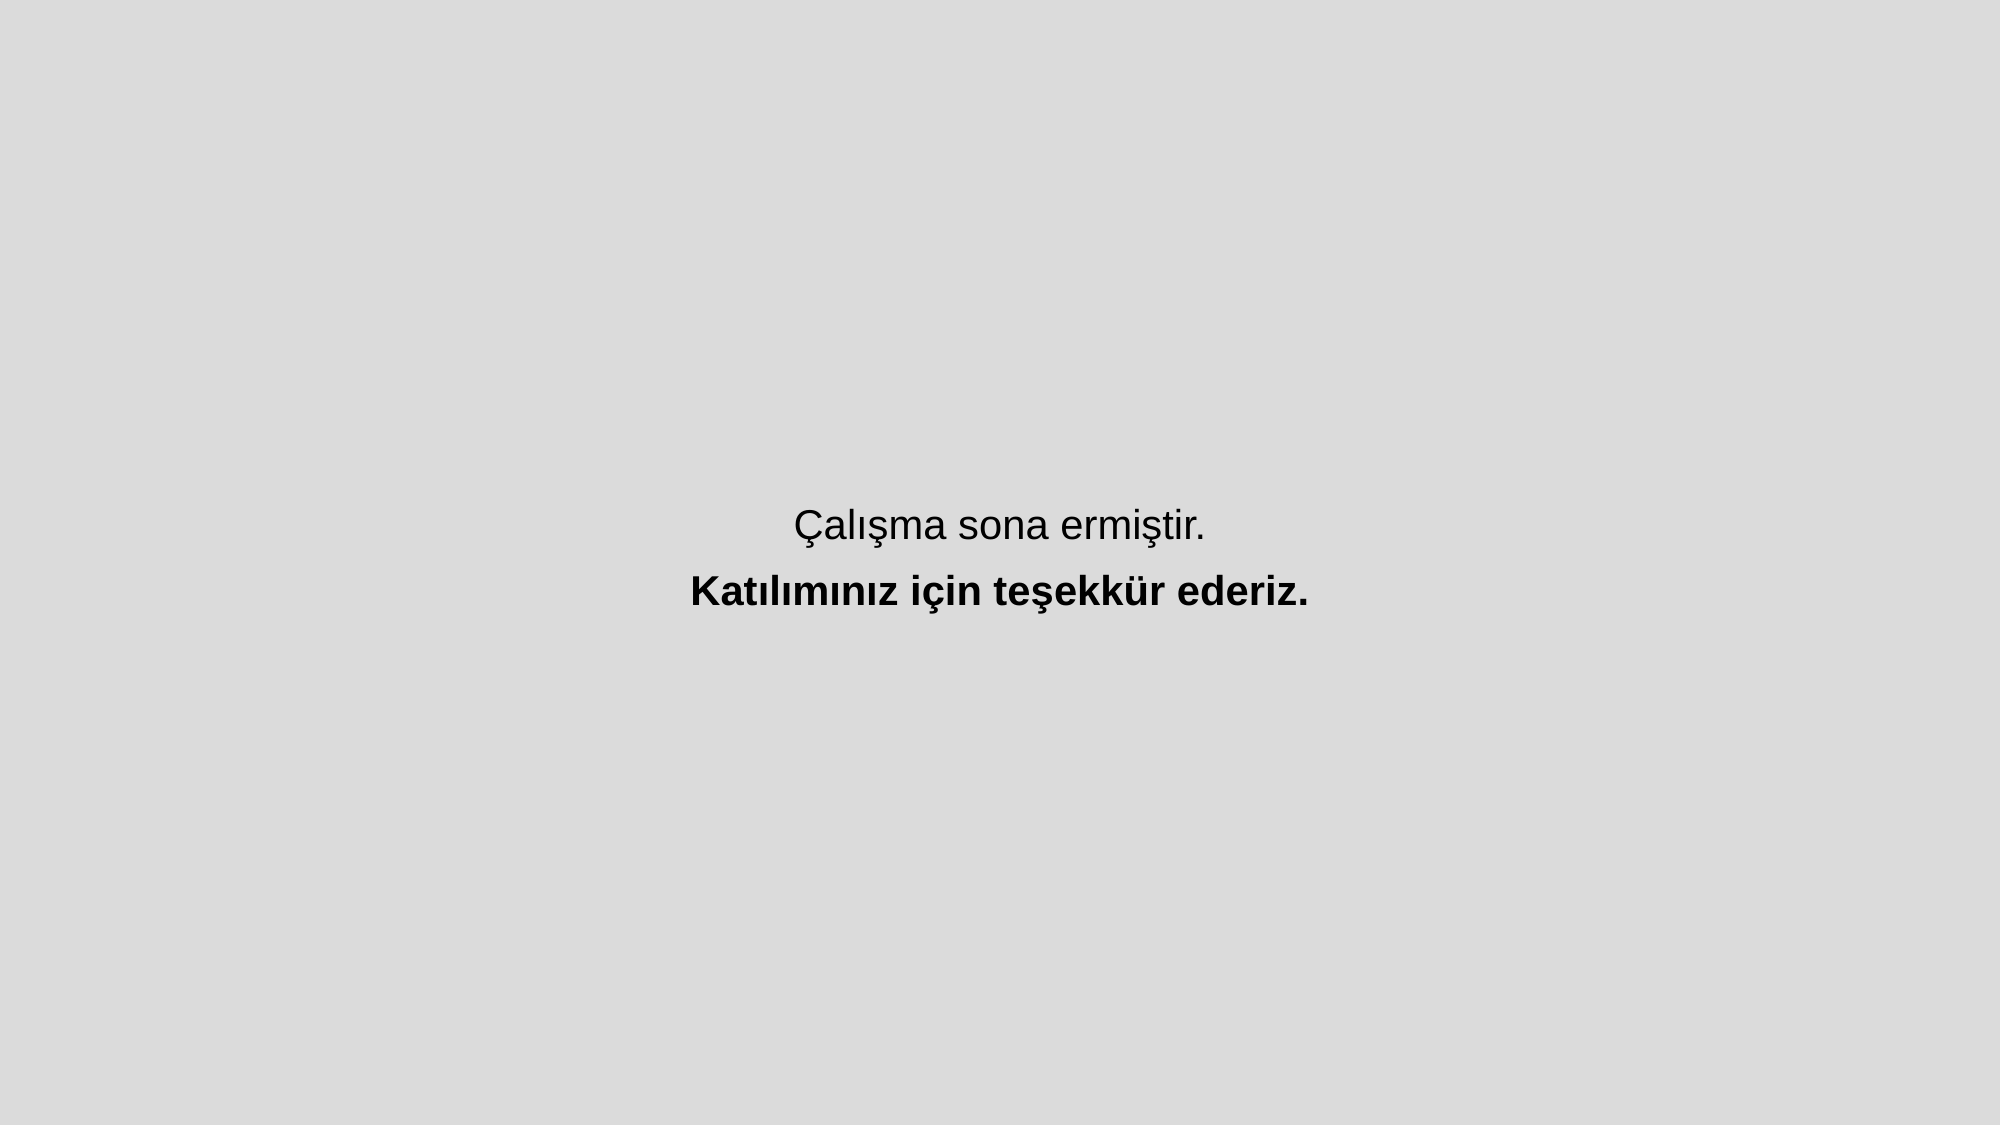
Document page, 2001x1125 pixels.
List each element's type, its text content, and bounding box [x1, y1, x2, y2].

subtitle Çalışma sona ermiştir. Katılımınız için teşekkür ederiz. [529, 495, 1471, 630]
